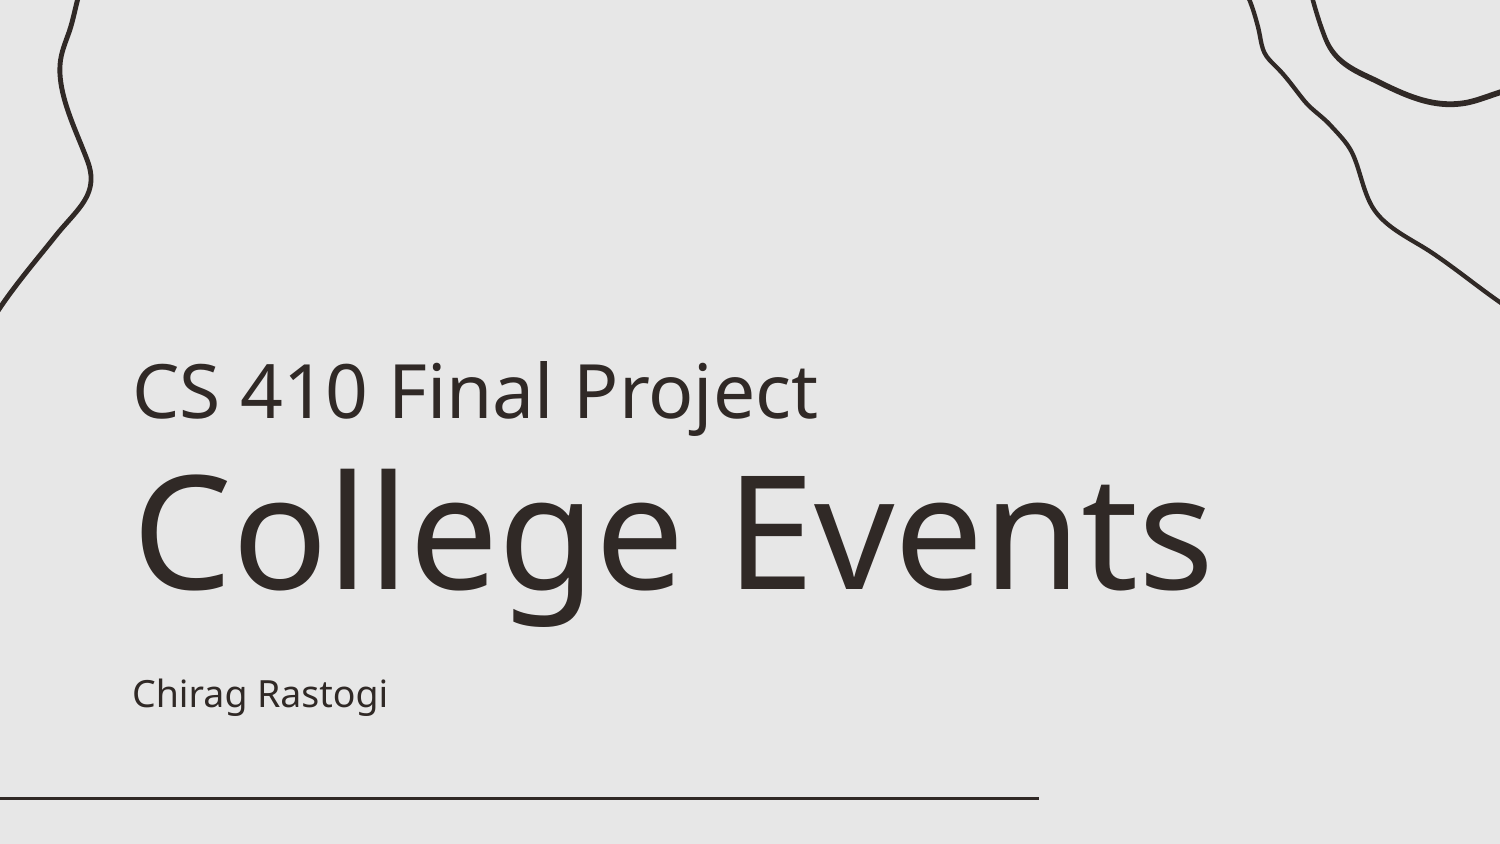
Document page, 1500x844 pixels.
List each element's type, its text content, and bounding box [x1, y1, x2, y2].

subtitle Chirag Rastogi [116, 655, 860, 734]
title CS 410 Final Project College Events [116, 242, 1236, 639]
